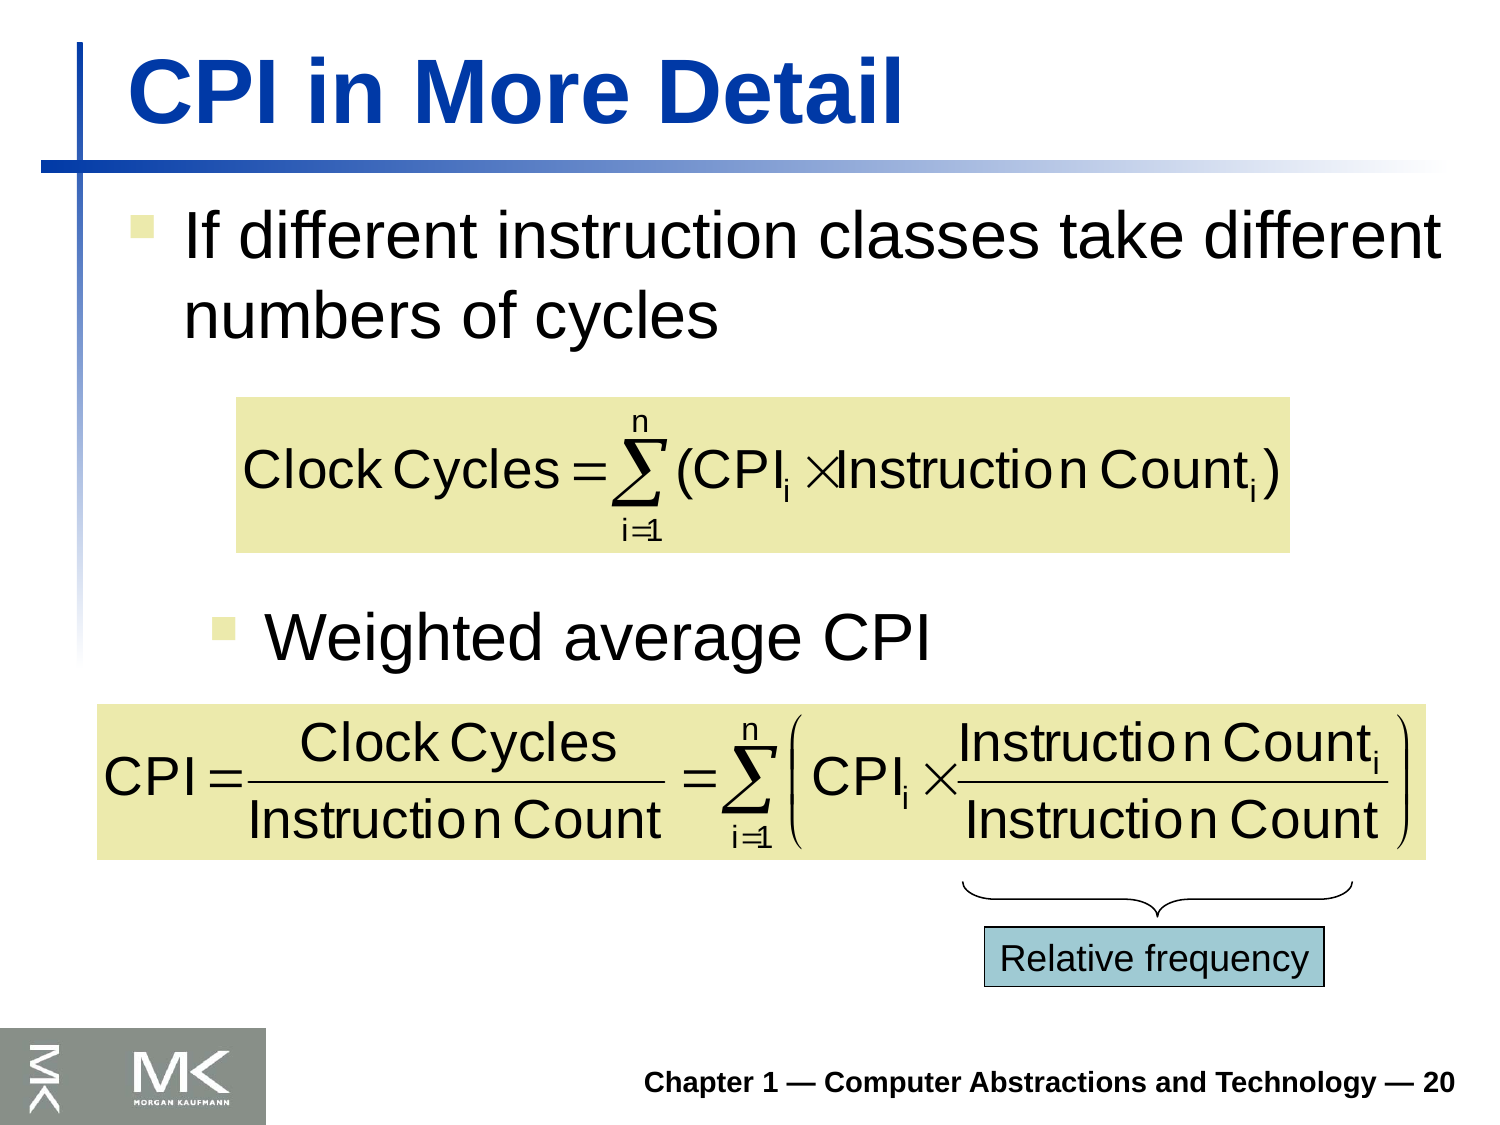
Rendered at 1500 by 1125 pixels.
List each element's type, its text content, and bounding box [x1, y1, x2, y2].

text_box Relative frequency [984, 926, 1325, 987]
text_box [962, 881, 1353, 917]
title CPI in More Detail [112, 23, 1468, 149]
picture [0, 1028, 266, 1125]
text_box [96, 703, 1427, 861]
text_box Weighted average CPI [193, 586, 1469, 693]
list If different instruction classes take different numbers of cycles [112, 184, 1469, 387]
footer Chapter 1 — Computer Abstractions and Technology — 20 [277, 1046, 1471, 1106]
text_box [235, 396, 1291, 554]
